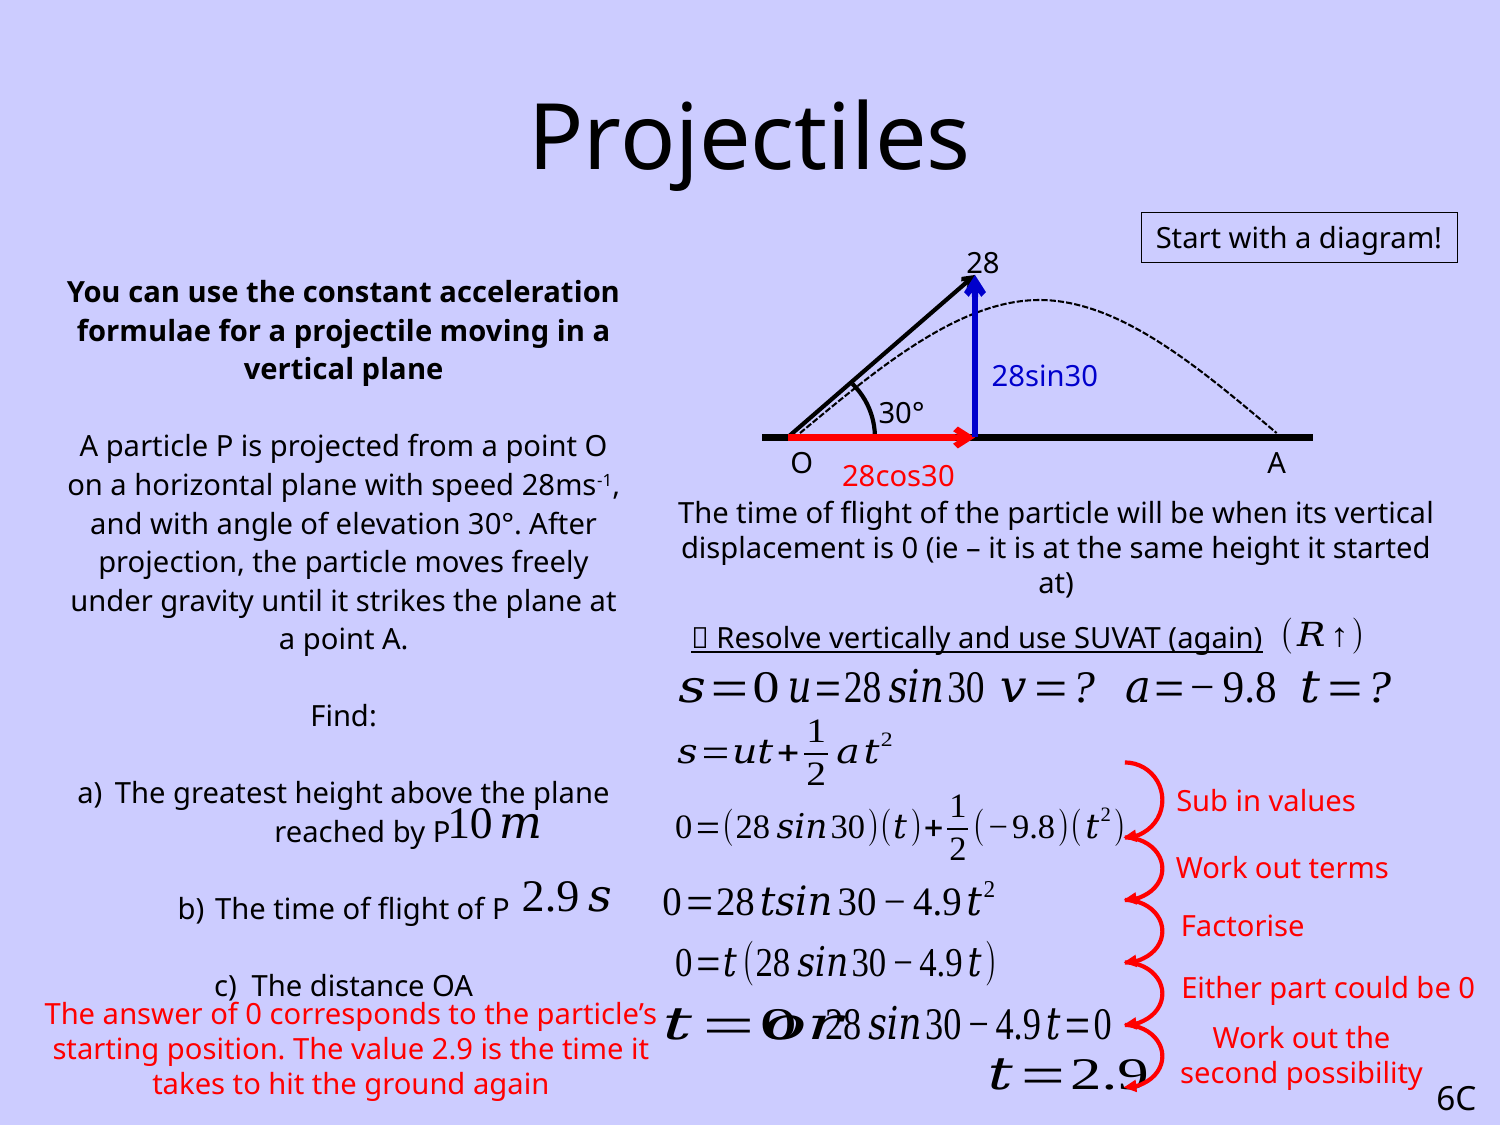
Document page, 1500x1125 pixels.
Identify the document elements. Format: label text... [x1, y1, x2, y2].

text_box Sub in values [1161, 774, 1371, 825]
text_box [787, 274, 974, 437]
text_box Work out terms [1160, 842, 1404, 893]
text_box [1123, 899, 1163, 963]
text_box [978, 298, 1278, 434]
text_box Work out the second possibility [1149, 1012, 1454, 1098]
text_box The answer of 0 corresponds to the particle’s starting position. The value 2.9 is the time it takes to hit the ground again [17, 987, 685, 1108]
text_box Factorise [1165, 899, 1320, 950]
text_box [1123, 761, 1161, 838]
text_box 28cos30 [827, 449, 970, 487]
list You can use the constant acceleration formulae for a projectile moving in a vertical plane A particle P is projected from a point O on a horizontal plane with speed 28ms-1, and with angle of elevation 30°. After projection, the particle moves freely under gravity until it strikes the plane at a point A. Find: The greatest height above the plane reached by P The time of flight of P The distance OA [50, 262, 638, 987]
text_box A [1252, 438, 1301, 487]
text_box [1123, 961, 1163, 1025]
text_box 6C [1412, 1074, 1500, 1125]
text_box Start with a diagram! [1141, 212, 1458, 263]
text_box [1123, 836, 1160, 901]
text_box O [775, 438, 829, 487]
text_box The time of flight of the particle will be when its vertical displacement is 0 (ie – it is at the same height it started at) [662, 487, 1450, 608]
text_box  Resolve vertically and use SUVAT (again) [676, 612, 1278, 663]
text_box [1123, 1024, 1149, 1093]
text_box Either part could be 0 [1166, 962, 1491, 1013]
text_box 28sin30 [976, 349, 1114, 400]
title Projectiles [103, 30, 1397, 249]
text_box 28 [951, 249, 1015, 288]
